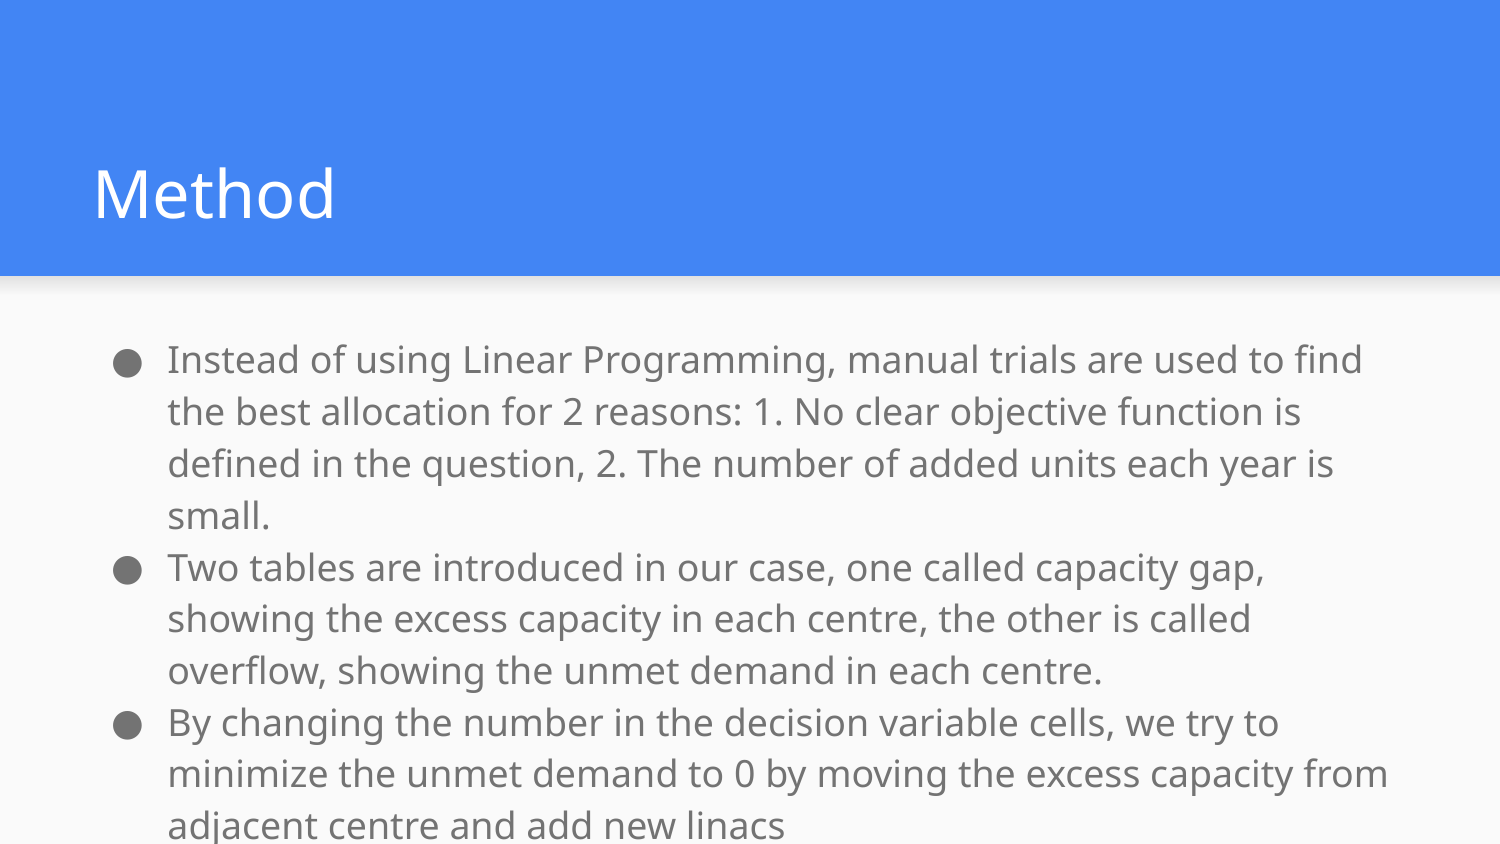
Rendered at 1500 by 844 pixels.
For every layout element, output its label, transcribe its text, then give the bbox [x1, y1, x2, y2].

list Instead of using Linear Programming, manual trials are used to find the best allocation for 2 reasons: 1. No clear objective function is defined in the question, 2. The number of added units each year is small. Two tables are introduced in our case, one called capacity gap, showing the excess capacity in each centre, the other is called overflow, showing the unmet demand in each centre. By changing the number in the decision variable cells, we try to minimize the unmet demand to 0 by moving the excess capacity from adjacent centre and add new linacs [77, 314, 1427, 760]
title Method [77, 121, 1427, 248]
